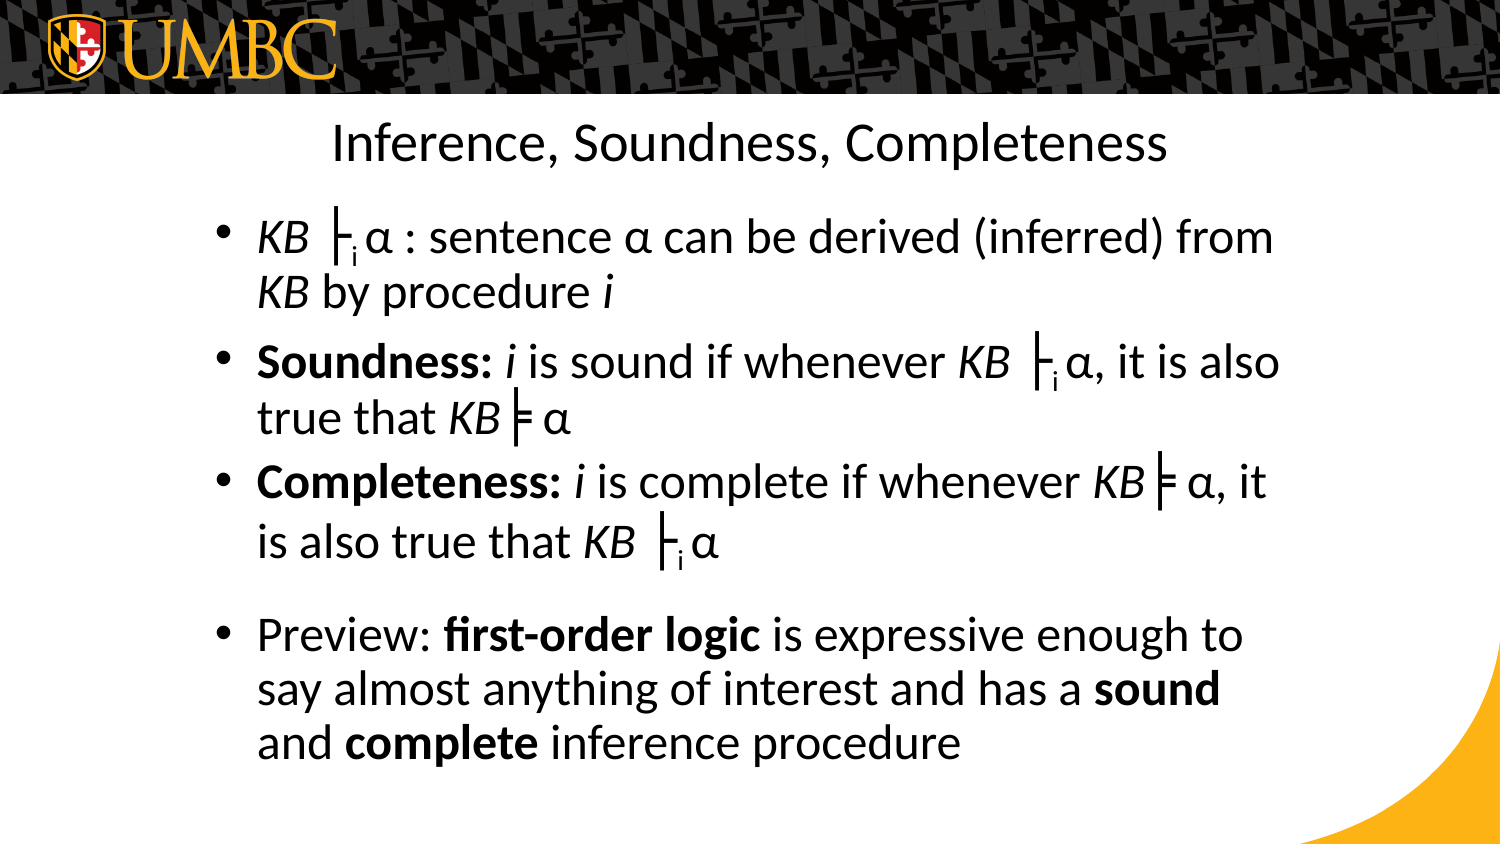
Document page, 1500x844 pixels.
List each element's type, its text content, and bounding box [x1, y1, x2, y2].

title Inference, Soundness, Completeness [271, 68, 1229, 196]
picture [1301, 639, 1500, 844]
list KB ├i α : sentence α can be derived (inferred) from KB by procedure i Soundness: i is sound if whenever KB ├i α, it is also true that KB╞ α Completeness: i is complete if whenever KB╞ α, it is also true that KB ├i α Preview: first-order logic is expressive enough to say almost anything of interest and has a sound and complete inference procedure [199, 196, 1301, 844]
picture [0, 0, 1500, 94]
